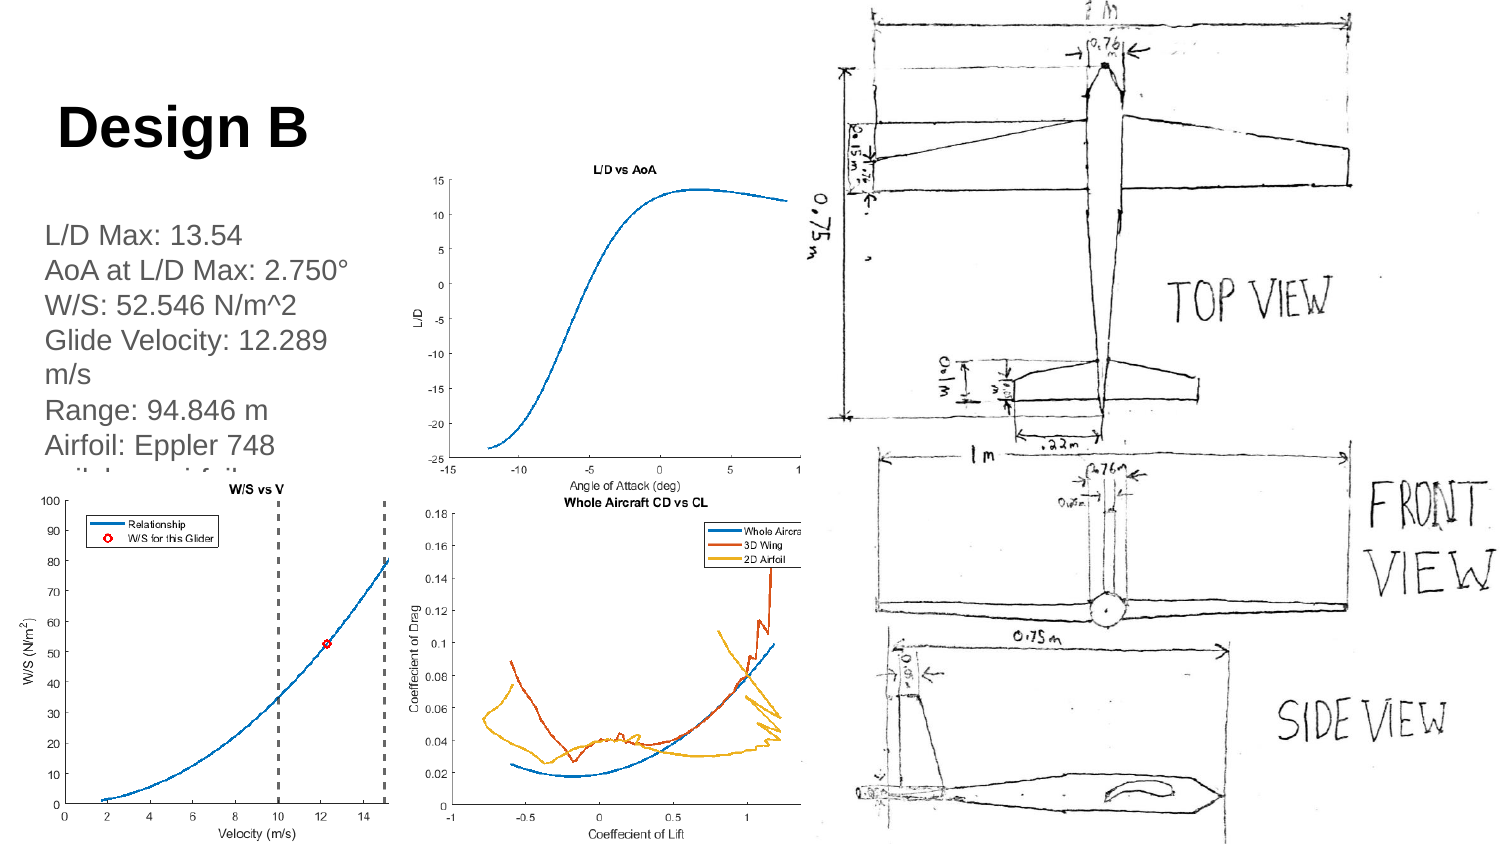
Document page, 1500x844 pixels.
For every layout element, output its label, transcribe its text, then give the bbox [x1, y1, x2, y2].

title Design B [42, 74, 795, 162]
picture [0, 0, 1500, 844]
list L/D Max: 13.54 AoA at L/D Max: 2.750° W/S: 52.546 N/m^2 Glide Velocity: 12.289 m/s Range: 94.846 m Airfoil: Eppler 748 sailplane airfoil [29, 201, 384, 471]
